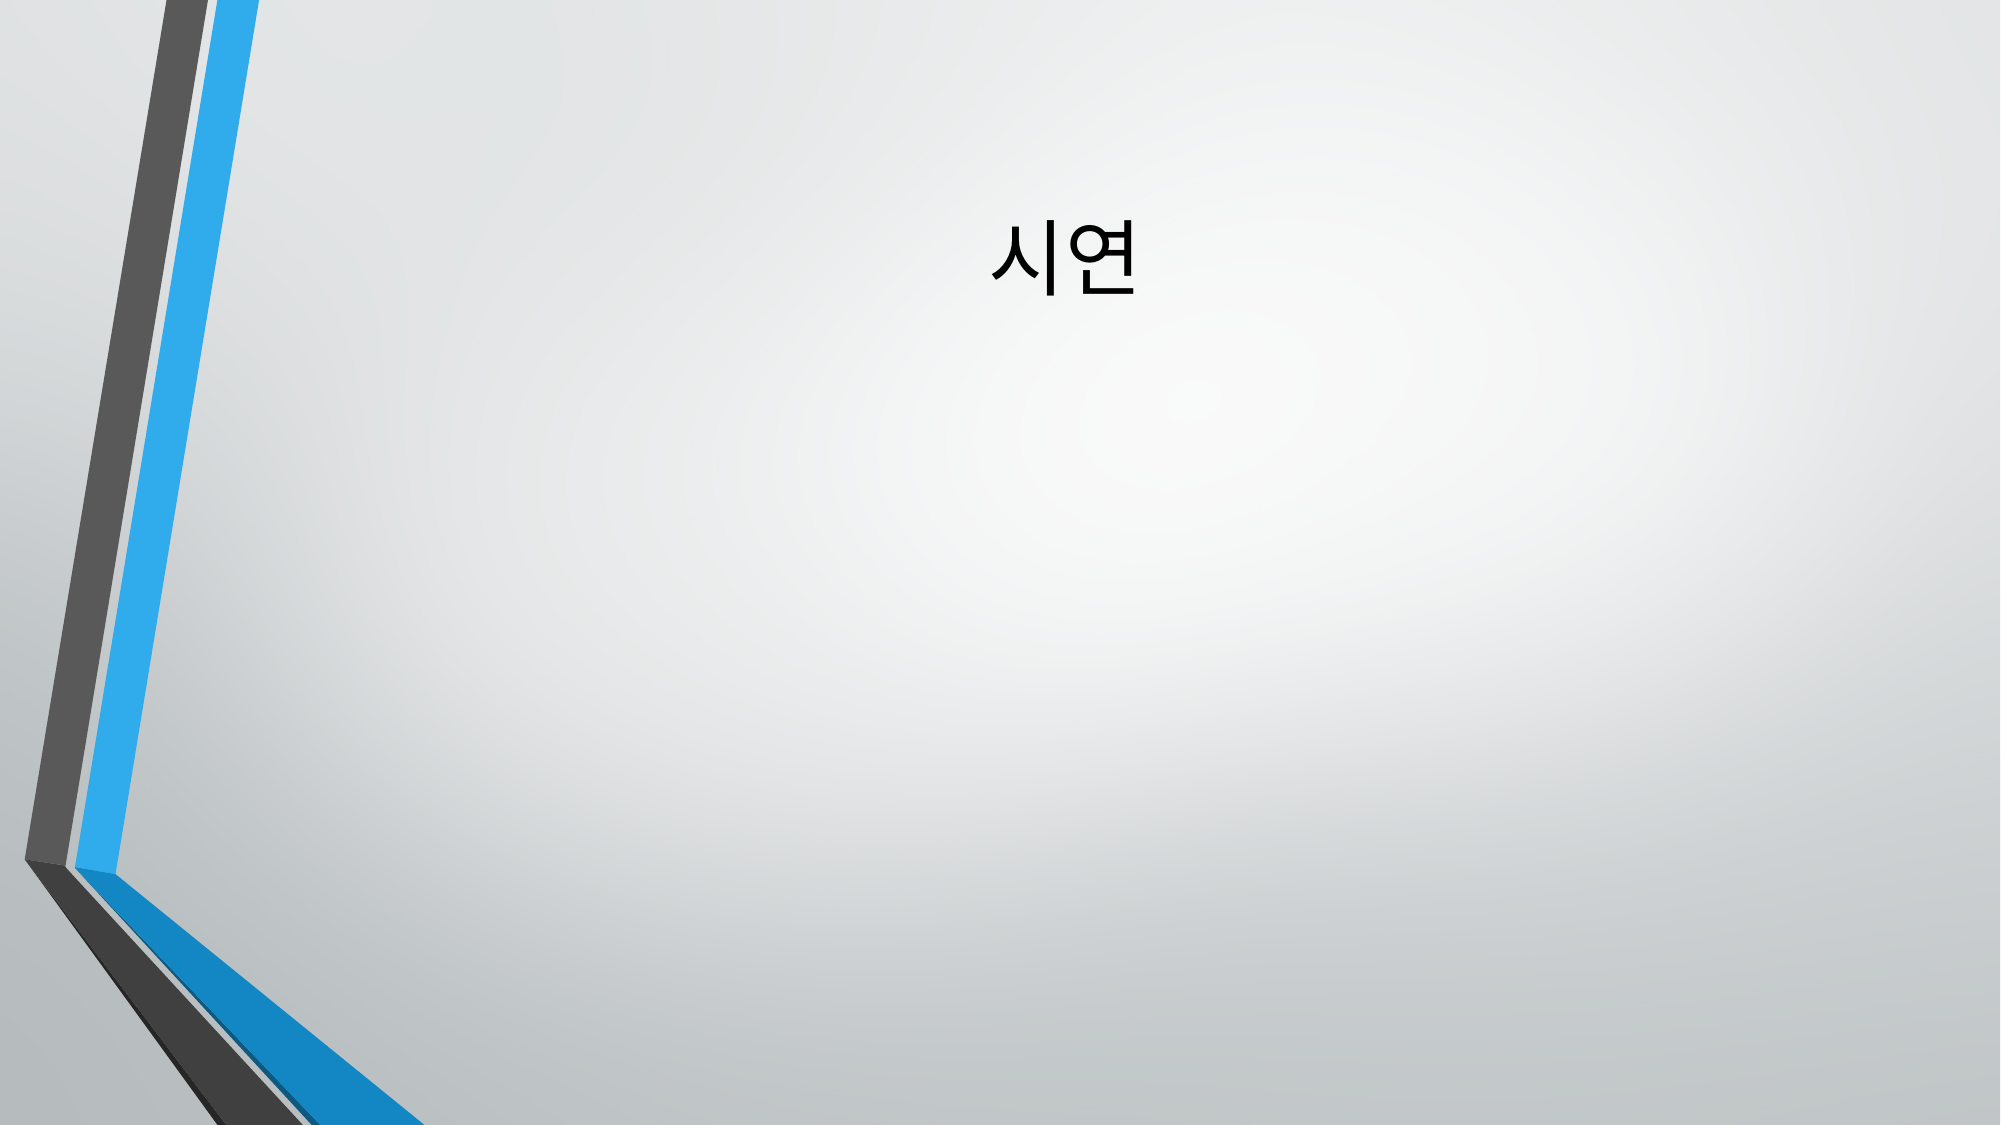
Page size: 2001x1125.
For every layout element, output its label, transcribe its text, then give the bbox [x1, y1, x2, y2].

title 시연 [243, 112, 1887, 400]
